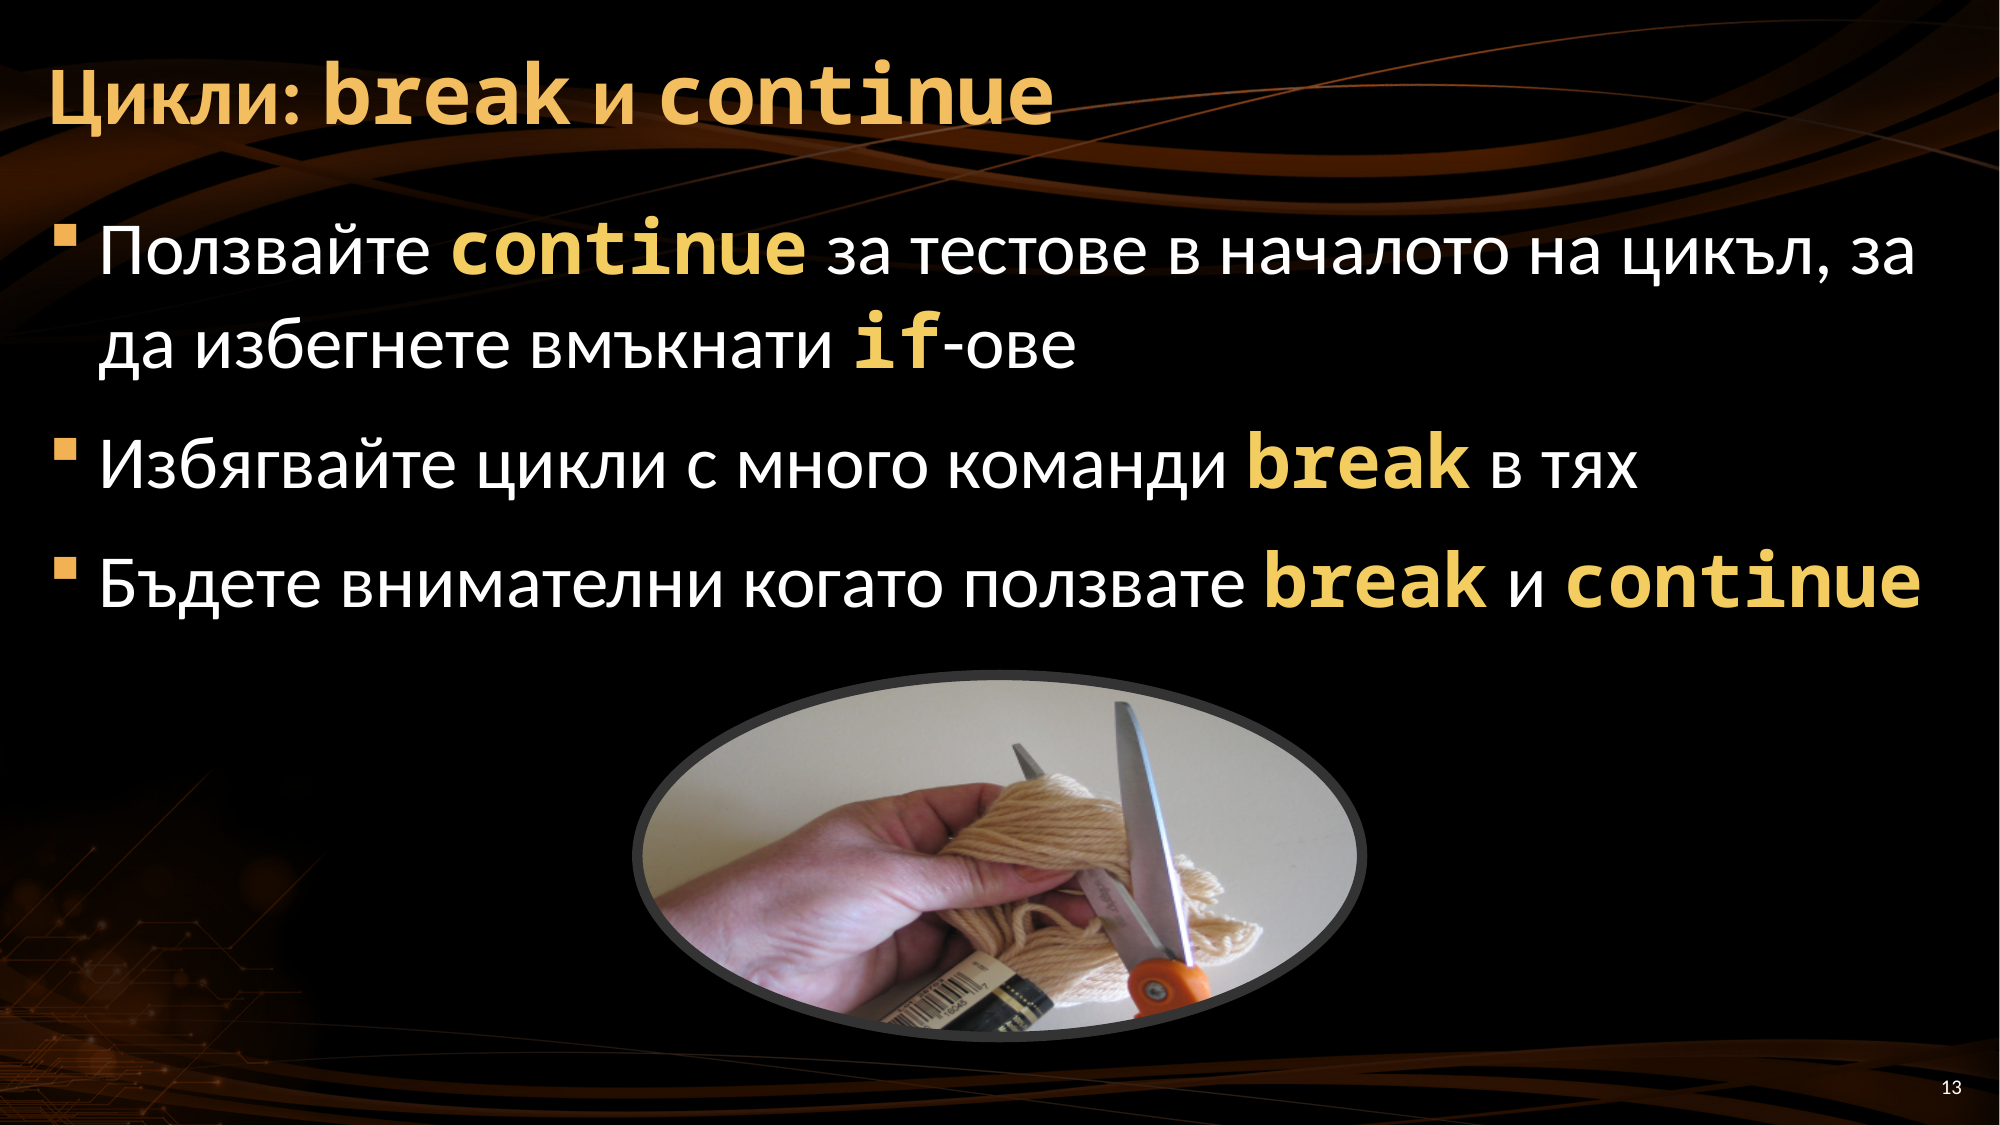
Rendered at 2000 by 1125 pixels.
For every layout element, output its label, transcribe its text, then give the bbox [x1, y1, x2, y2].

list Ползвайте continue за тестове в началото на цикъл, за да избегнете вмъкнати if-ове Избягвайте цикли с много команди break в тях Бъдете внимателни когато ползвате break и continue [31, 188, 1968, 1103]
title Цикли: break и continue [30, 6, 1602, 189]
picture [0, 0, 2000, 1125]
